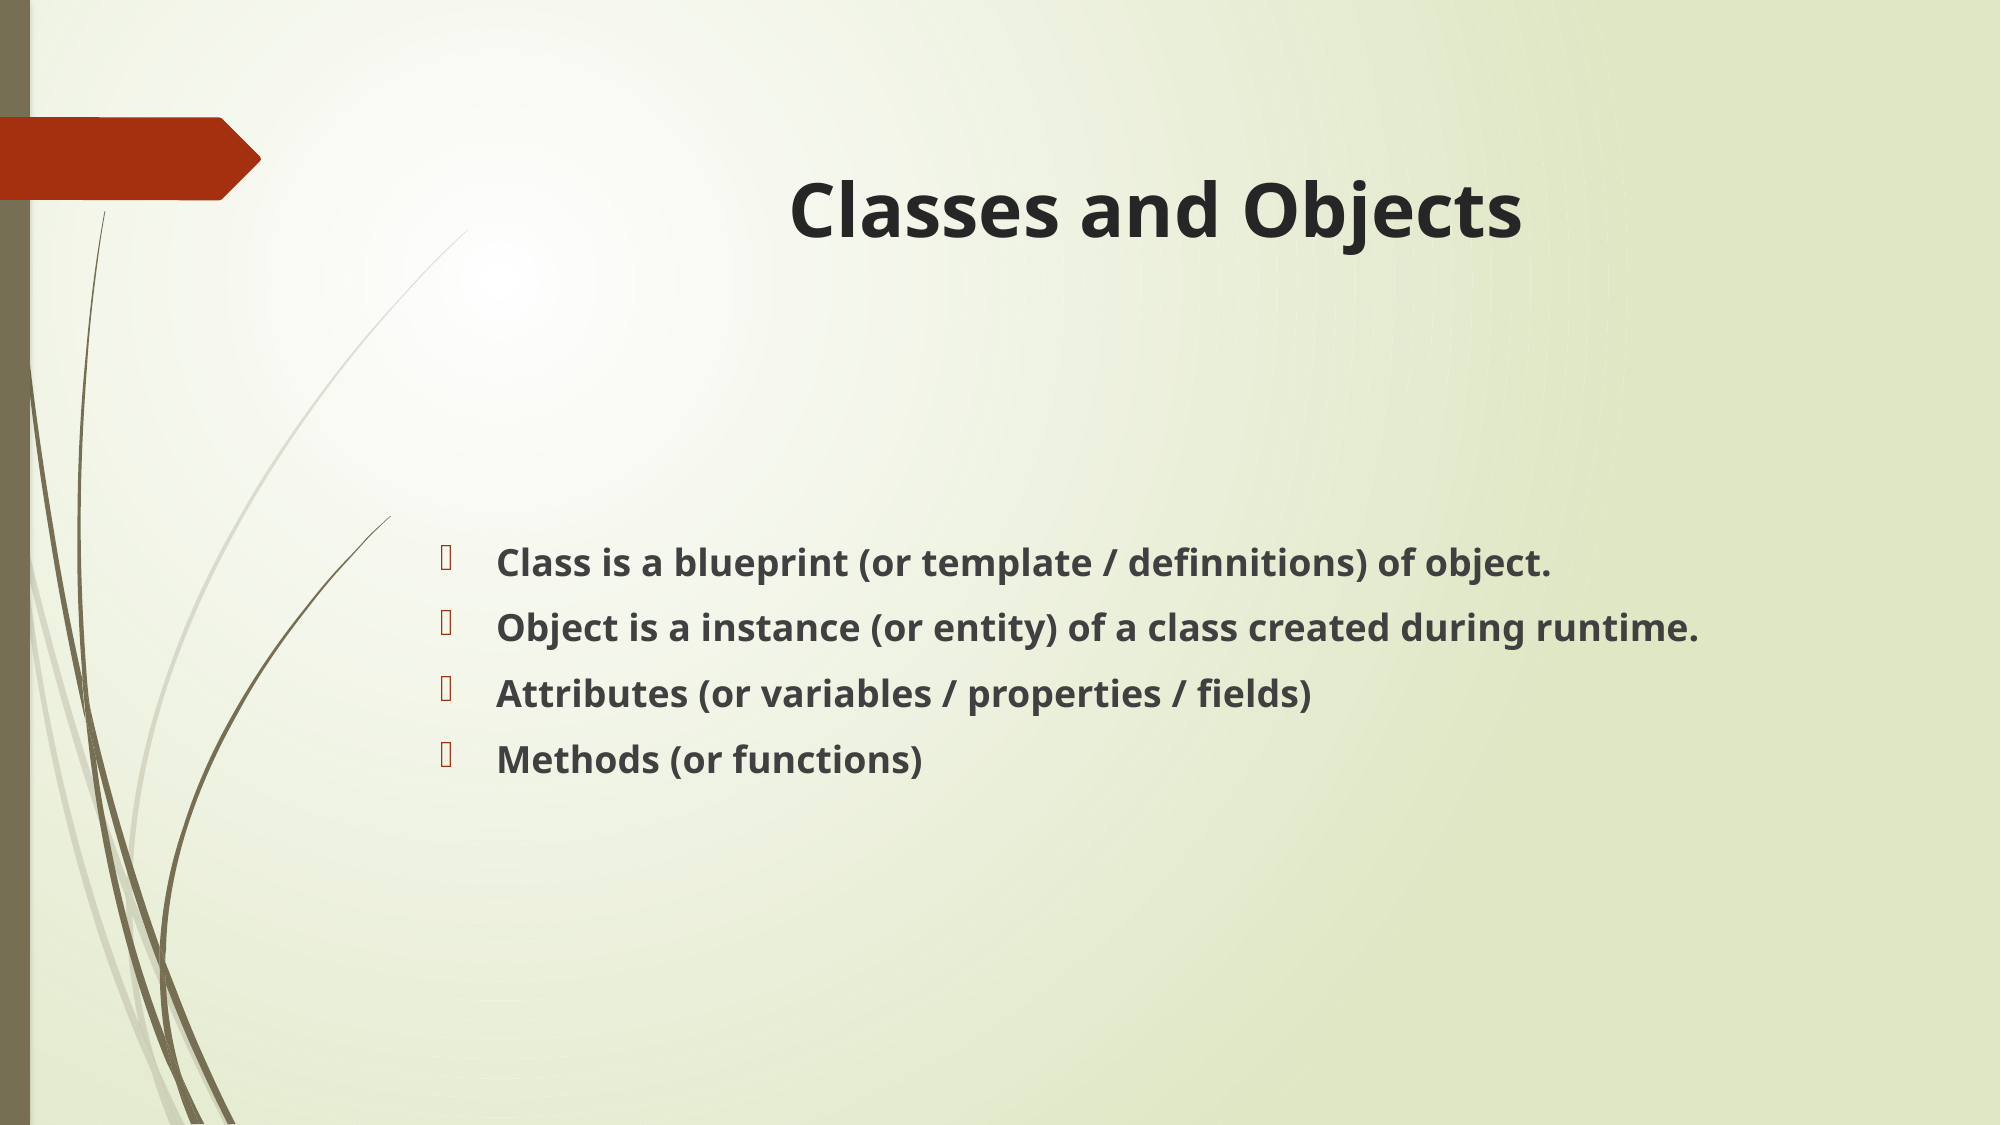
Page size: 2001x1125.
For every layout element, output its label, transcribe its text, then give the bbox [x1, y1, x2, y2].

title Classes and Objects [425, 102, 1888, 313]
list Class is a blueprint (or template / definnitions) of object. Object is a instance (or entity) of a class created during runtime. Attributes (or variables / properties / fields) Methods (or functions) [424, 350, 1888, 970]
